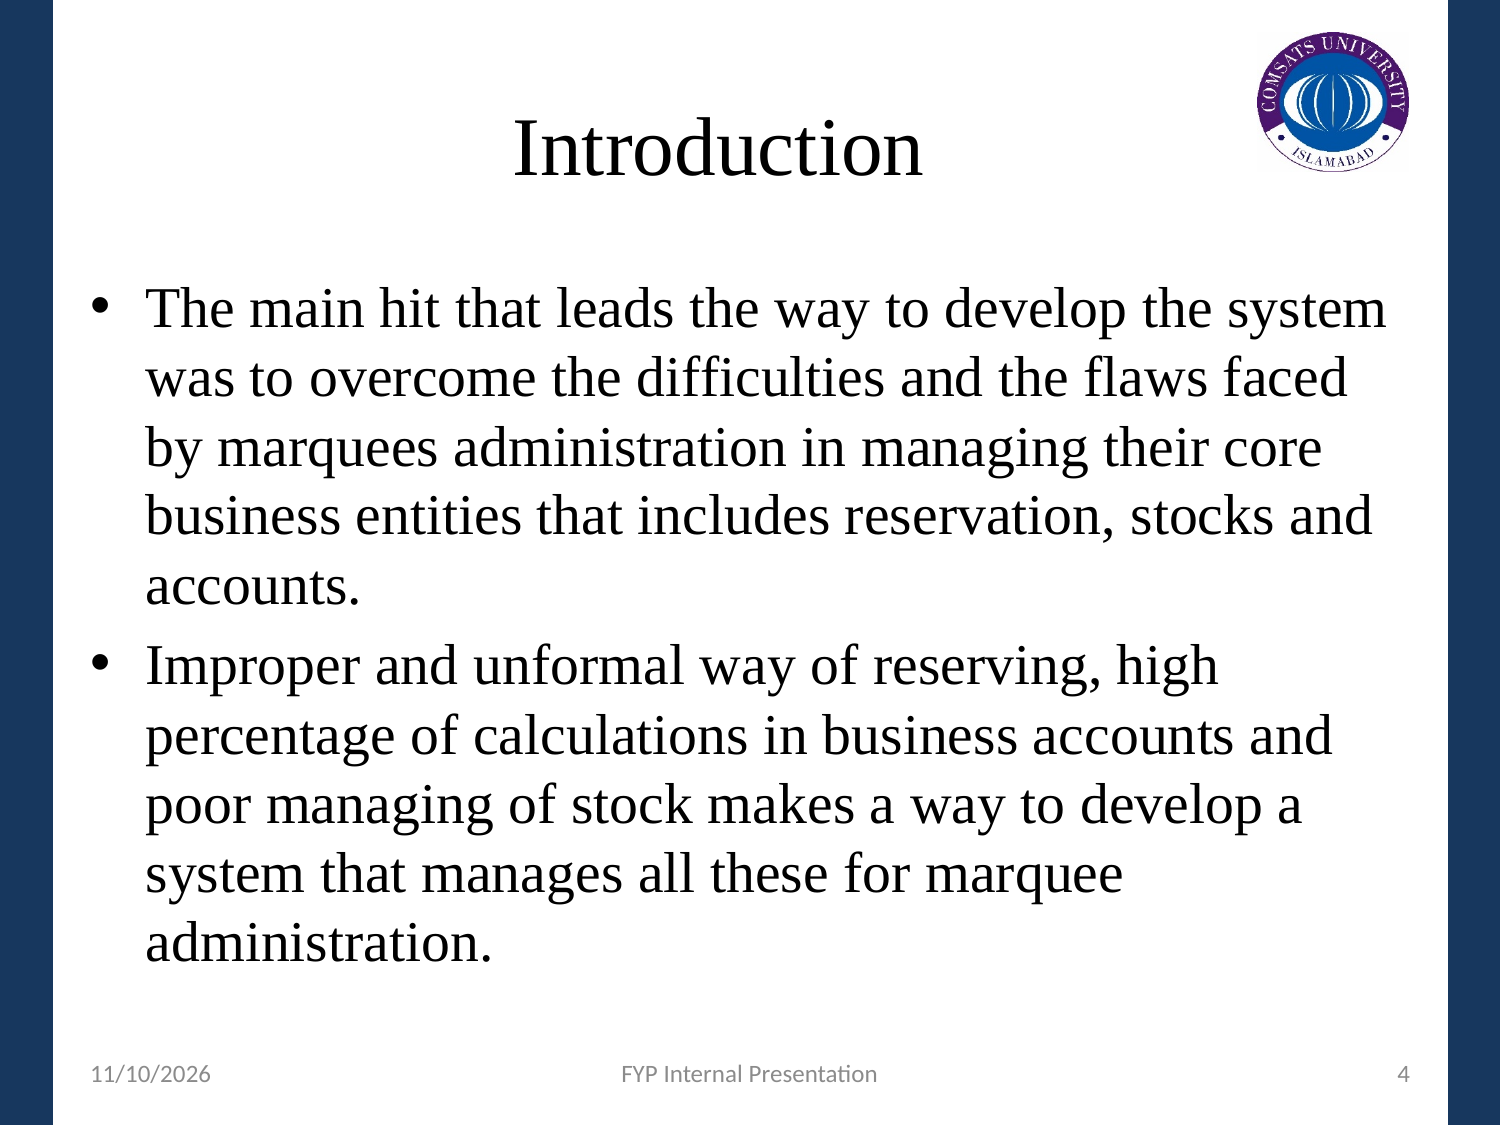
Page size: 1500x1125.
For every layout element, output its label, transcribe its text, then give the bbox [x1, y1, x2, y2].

picture [1256, 32, 1409, 173]
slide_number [75, 1042, 425, 1103]
slide_number 4 [1074, 1042, 1425, 1103]
list The main hit that leads the way to develop the system was to overcome the difficulties and the flaws faced by marquees administration in managing their core business entities that includes reservation, stocks and accounts. Improper and unformal way of reserving, high percentage of calculations in business accounts and poor managing of stock makes a way to develop a system that manages all these for marquee administration. [75, 262, 1425, 983]
footer FYP Internal Presentation [512, 1042, 988, 1103]
text_box [0, 0, 53, 1125]
title Introduction [75, 45, 1425, 233]
text_box [1448, 0, 1500, 1125]
